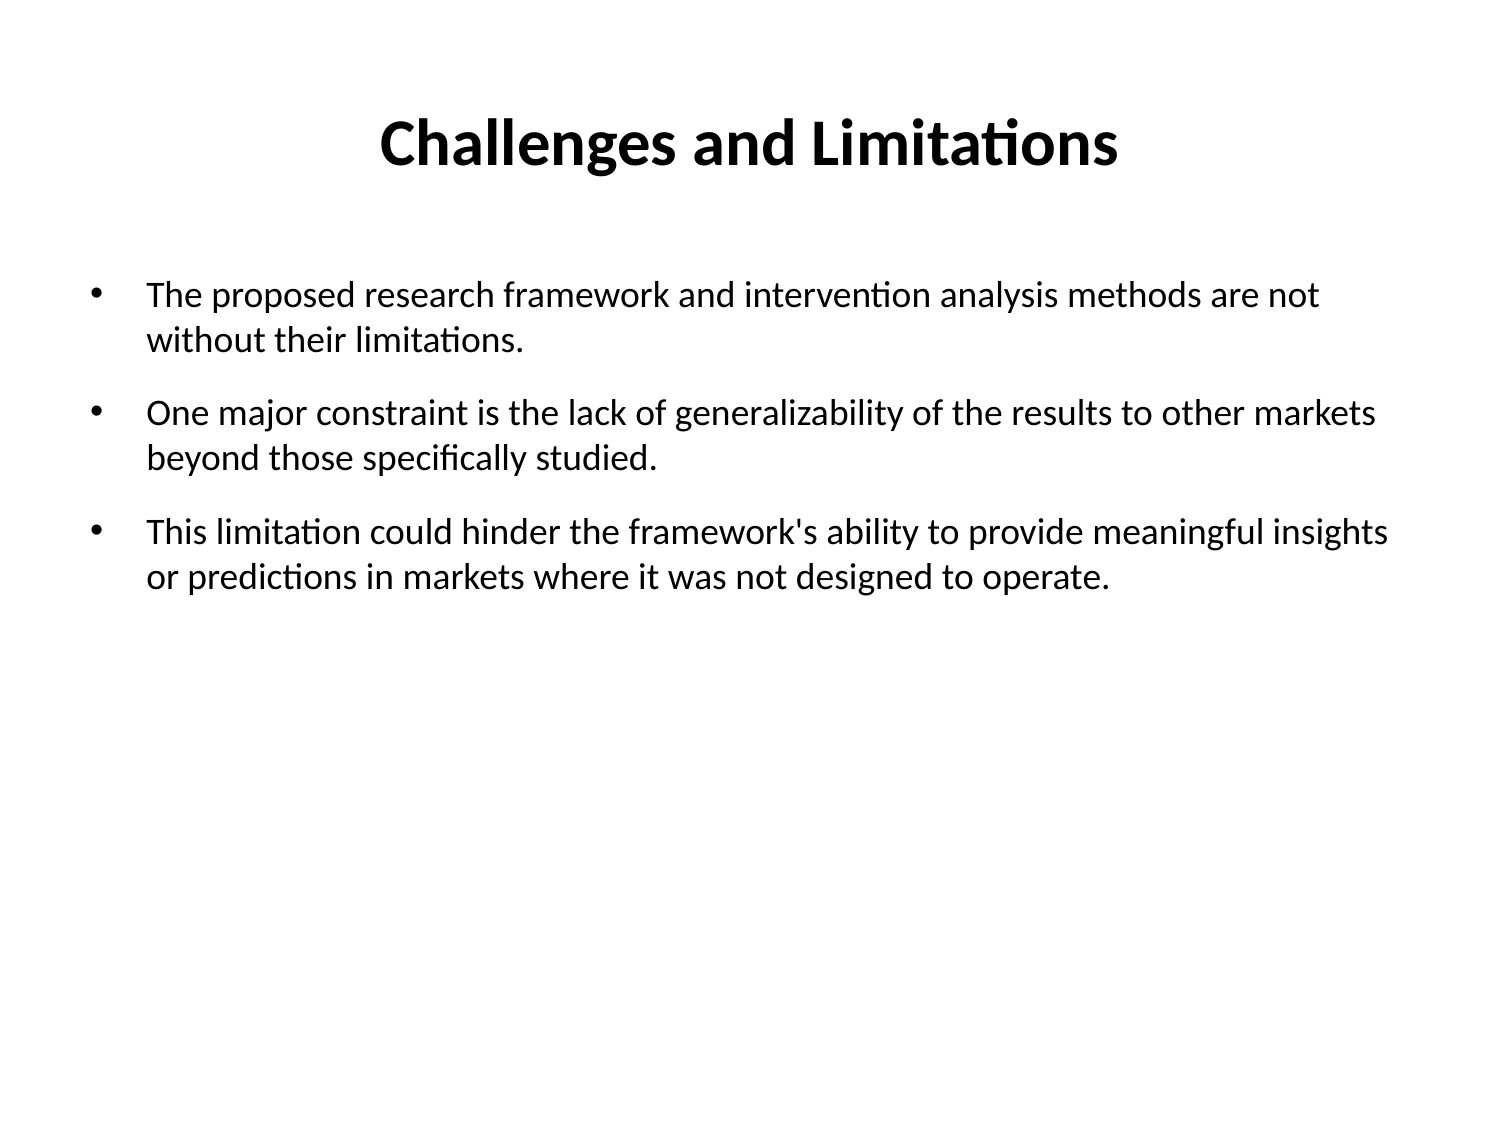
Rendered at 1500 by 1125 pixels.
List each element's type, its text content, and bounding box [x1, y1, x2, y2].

list The proposed research framework and intervention analysis methods are not without their limitations. One major constraint is the lack of generalizability of the results to other markets beyond those specifically studied. This limitation could hinder the framework's ability to provide meaningful insights or predictions in markets where it was not designed to operate. [75, 262, 1425, 916]
title Challenges and Limitations [75, 45, 1425, 233]
